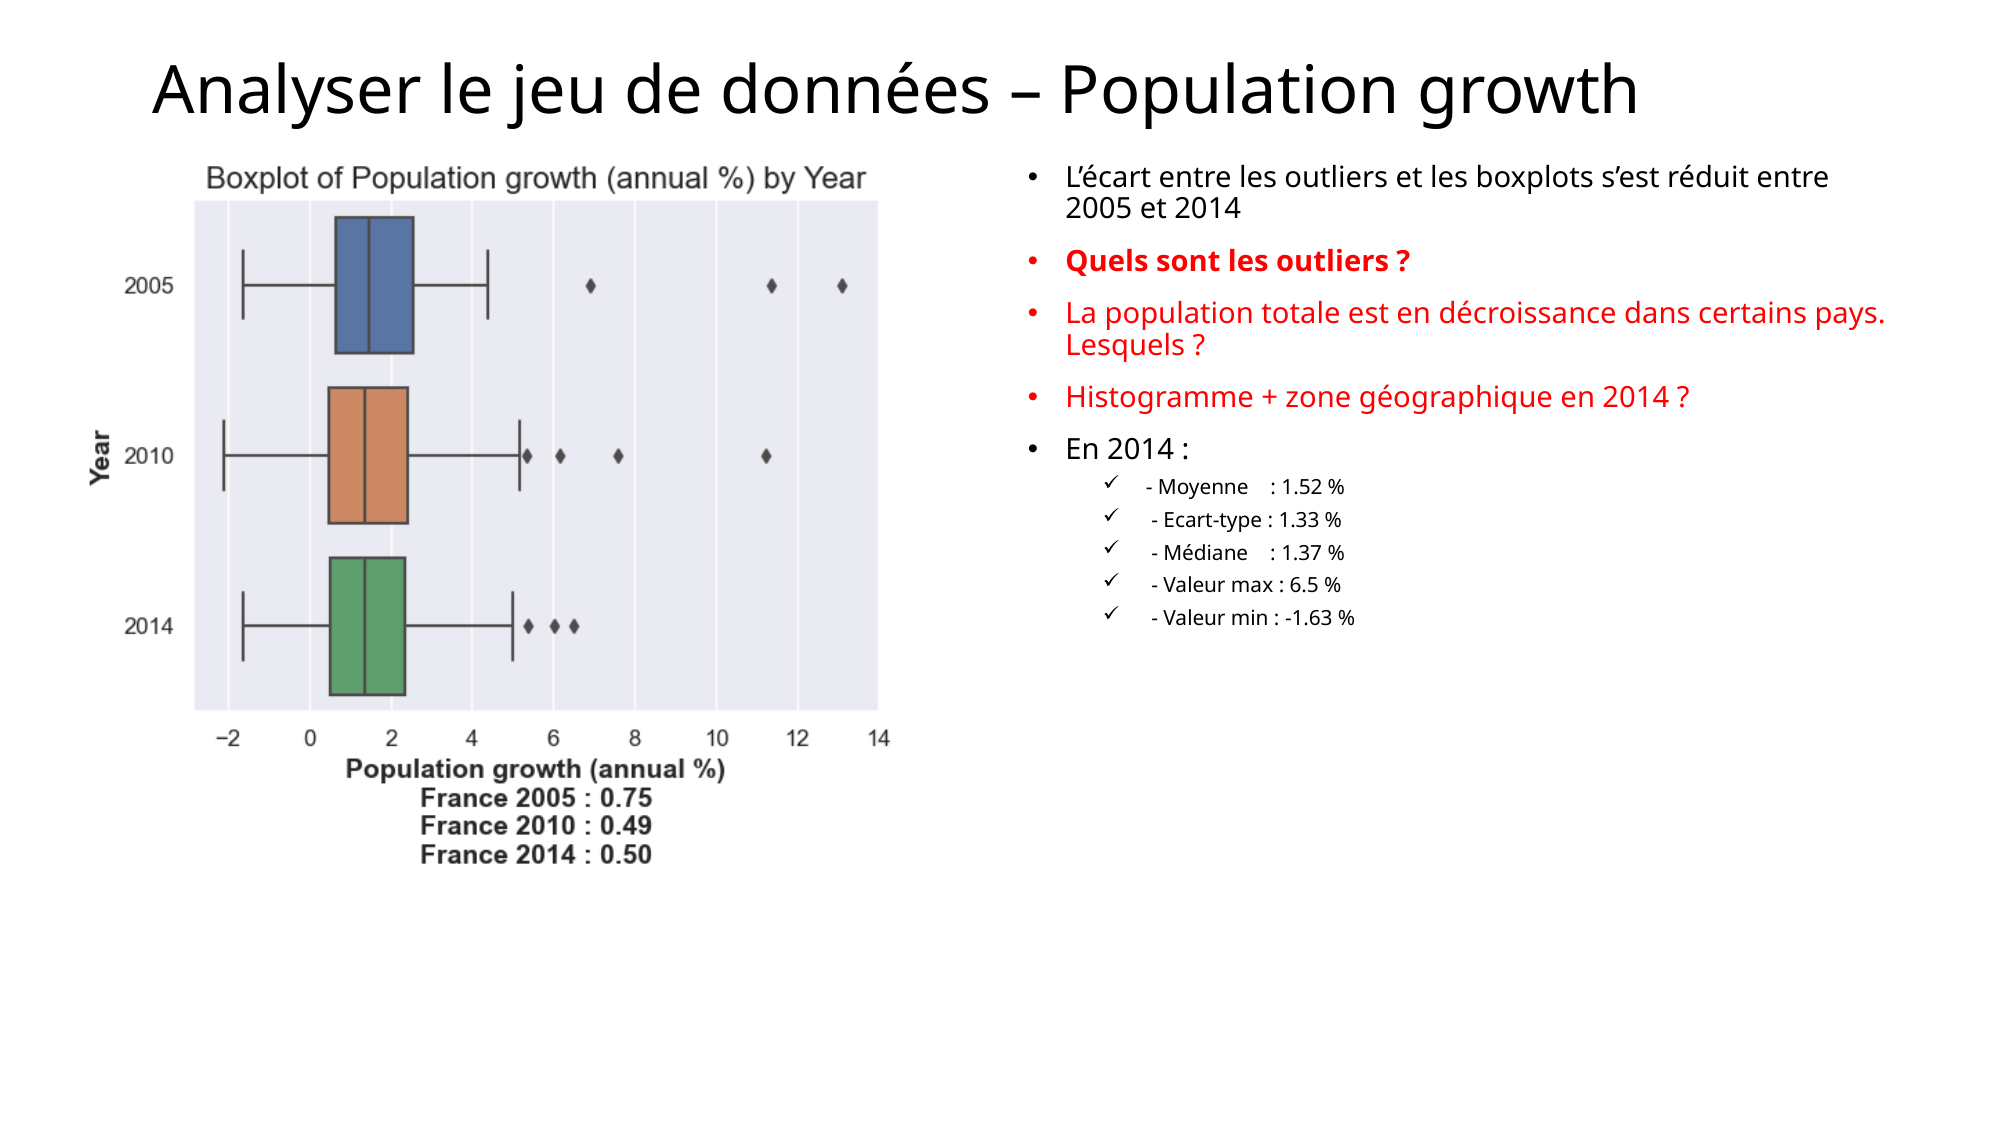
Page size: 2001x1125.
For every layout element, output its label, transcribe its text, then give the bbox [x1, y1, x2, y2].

title Analyser le jeu de données – Population growth [137, 30, 1863, 155]
picture [64, 154, 911, 886]
list L’écart entre les outliers et les boxplots s’est réduit entre 2005 et 2014 Quels sont les outliers ? La population totale est en décroissance dans certains pays. Lesquels ? Histogramme + zone géographique en 2014 ? En 2014 : - Moyenne : 1.52 % - Ecart-type : 1.33 % - Médiane : 1.37 % - Valeur max : 6.5 % - Valeur min : -1.63 % [1012, 154, 1916, 1056]
